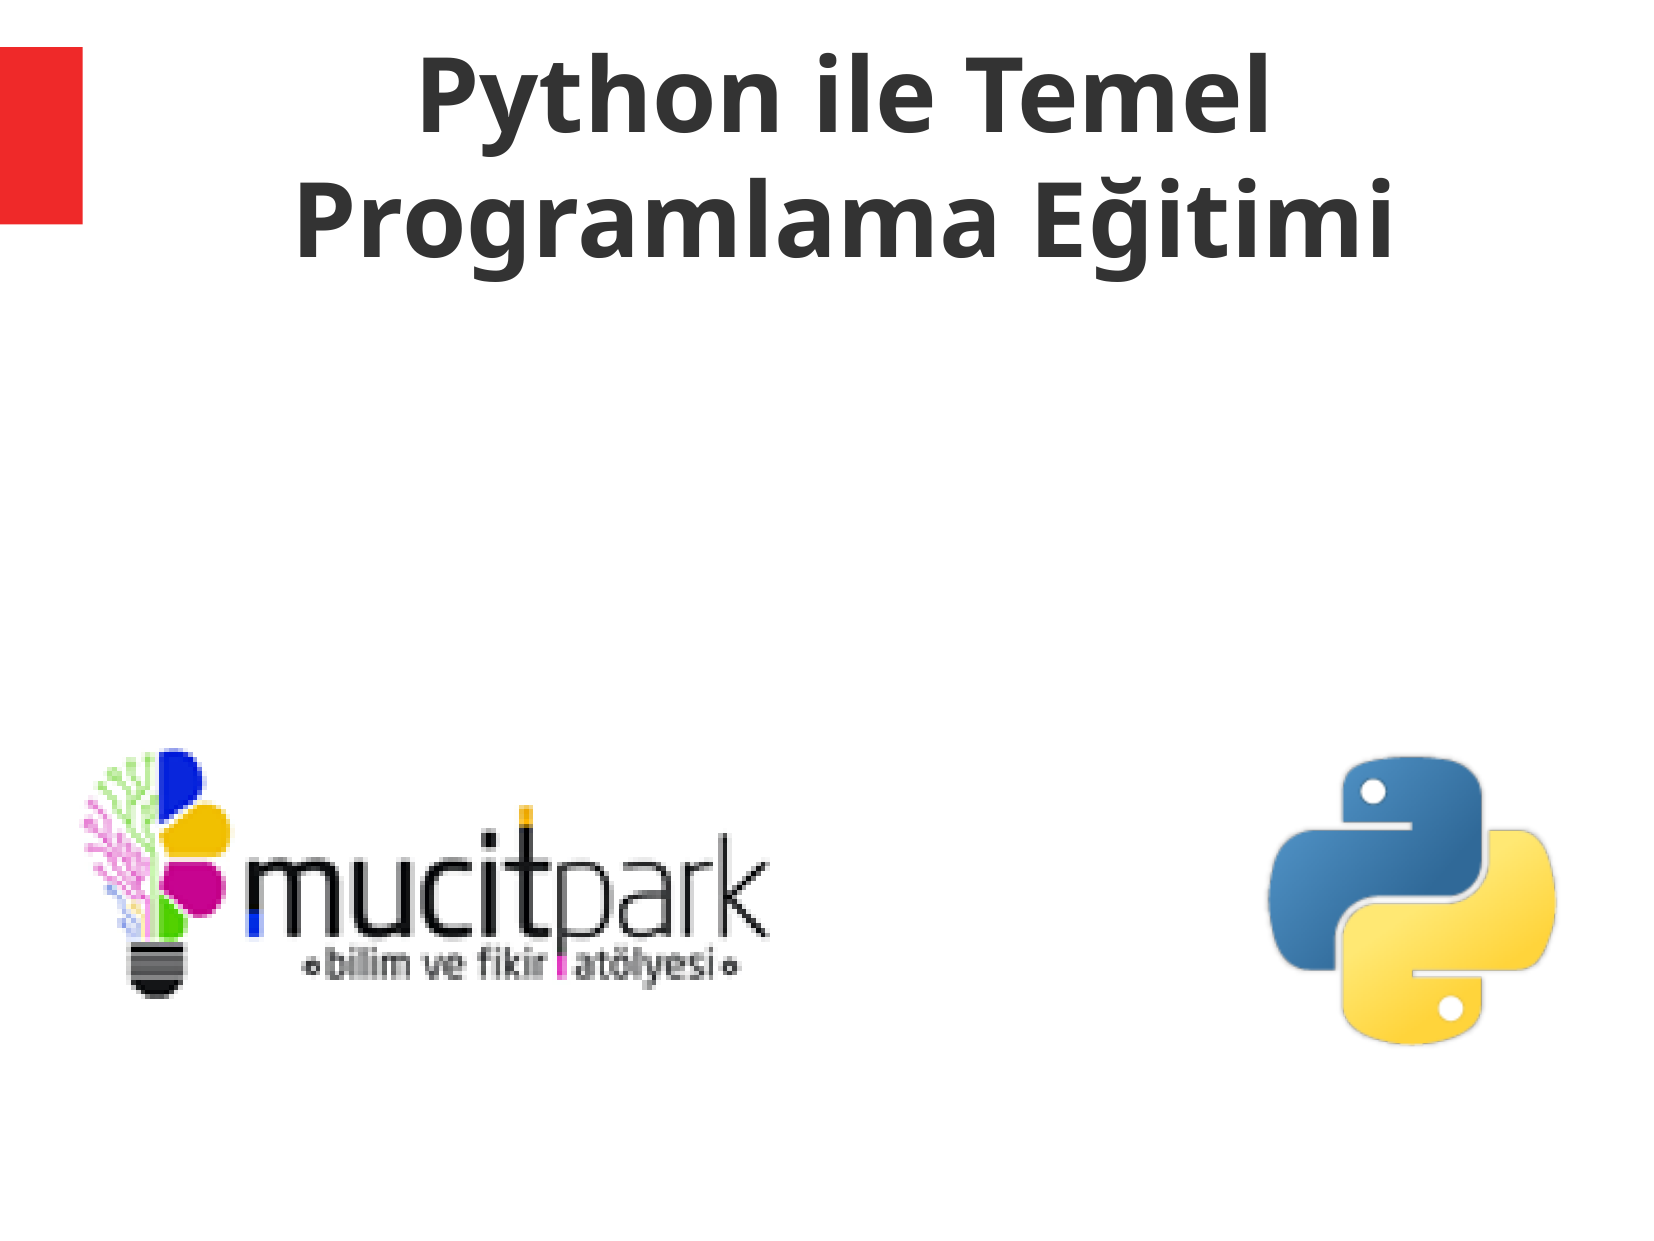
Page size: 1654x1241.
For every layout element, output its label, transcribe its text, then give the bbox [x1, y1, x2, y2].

text_box Python ile Temel Programlama Eğitimi [118, 31, 1571, 275]
picture [70, 734, 780, 1028]
picture [1204, 693, 1622, 1111]
